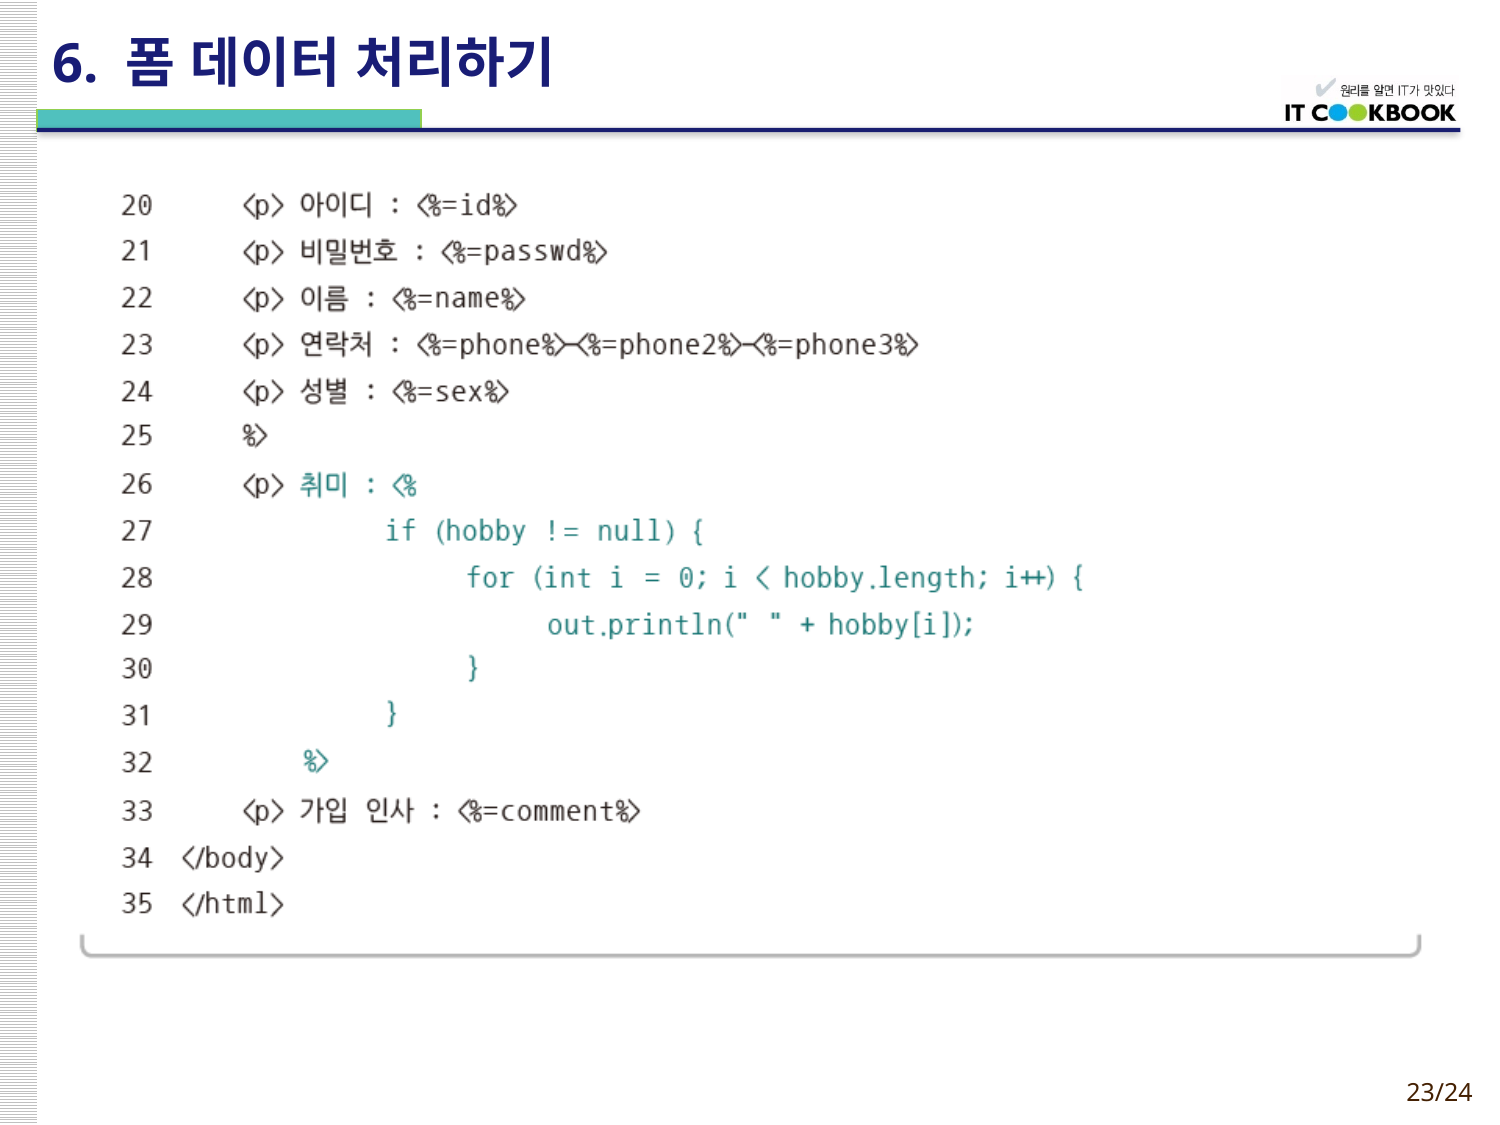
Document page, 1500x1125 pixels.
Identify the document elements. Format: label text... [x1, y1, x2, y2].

picture [66, 184, 1434, 965]
picture [1281, 75, 1459, 123]
title 6. 폼 데이터 처리하기 [37, 13, 1278, 109]
